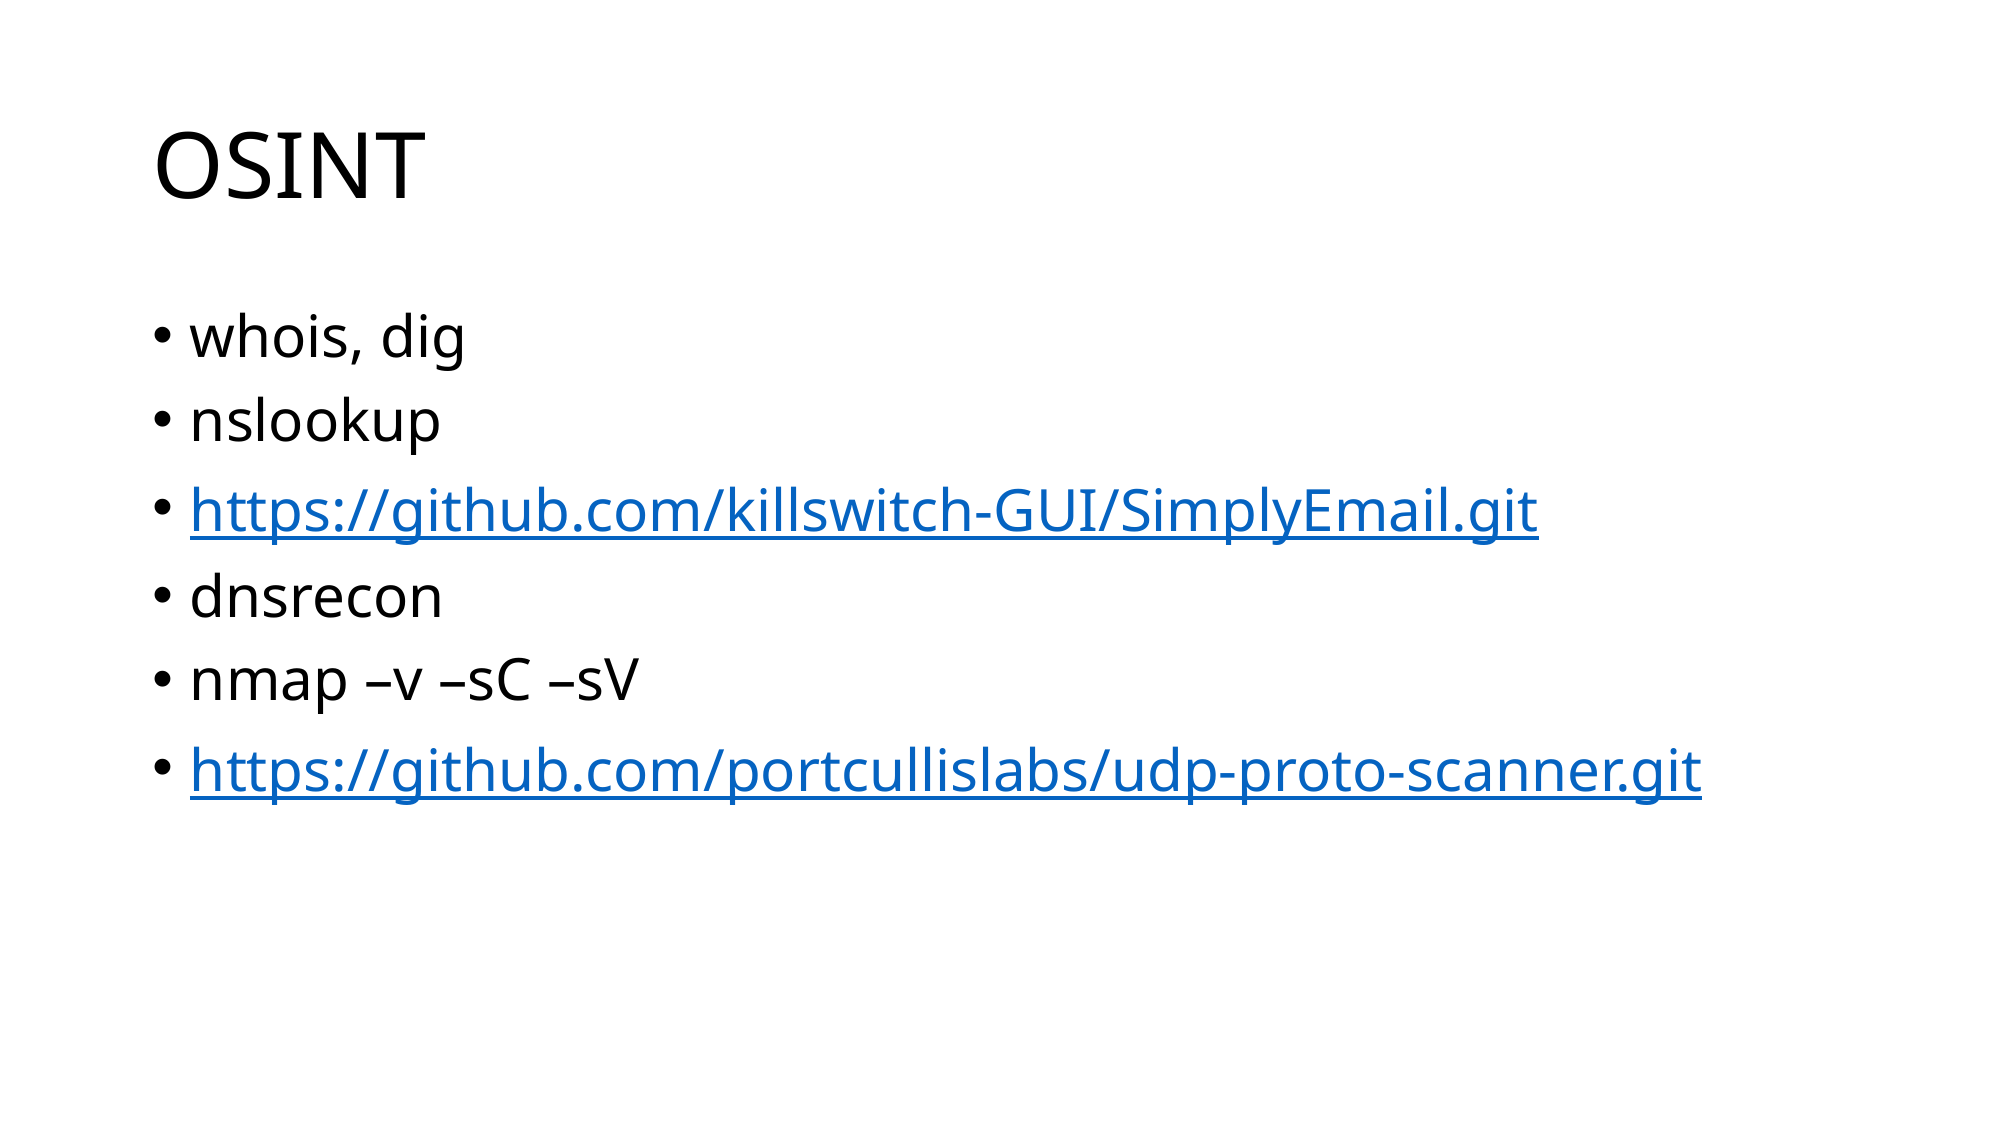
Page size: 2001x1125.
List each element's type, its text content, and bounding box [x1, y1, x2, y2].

list whois, dig nslookup https://github.com/killswitch-GUI/SimplyEmail.git dnsrecon nmap –v –sC –sV https://github.com/portcullislabs/udp-proto-scanner.git [137, 299, 1863, 1014]
title OSINT [137, 59, 1863, 278]
